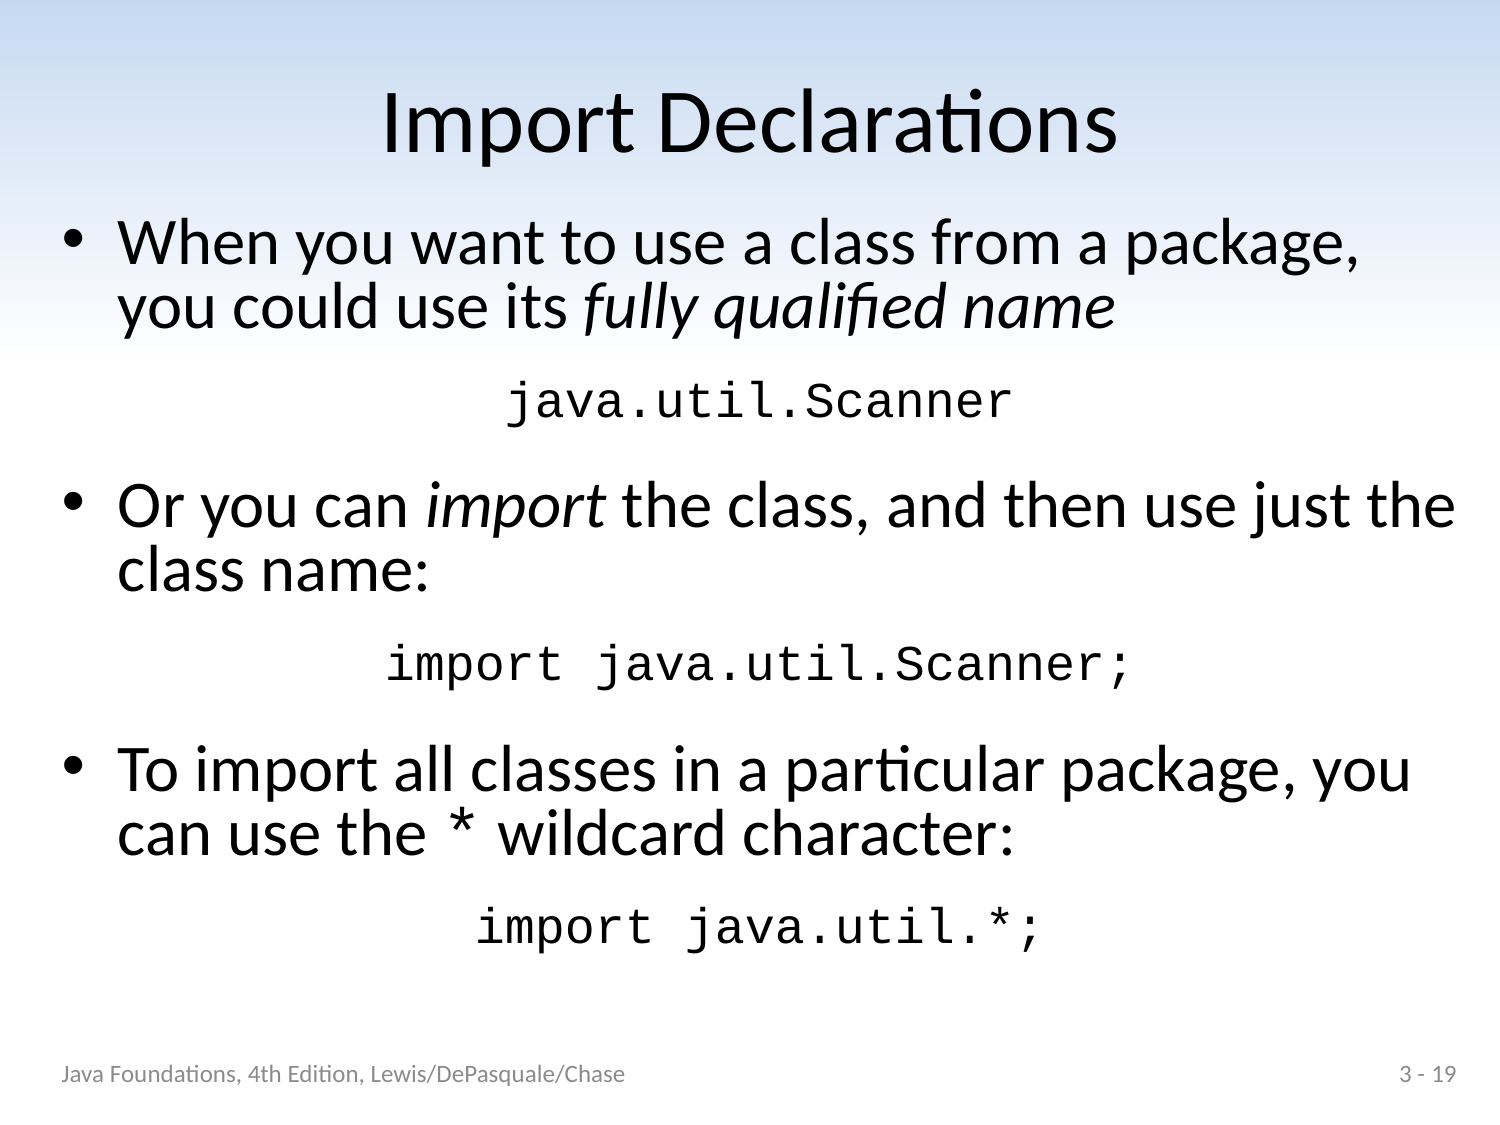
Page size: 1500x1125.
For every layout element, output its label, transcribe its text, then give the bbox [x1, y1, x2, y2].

slide_number 3 - 19 [1121, 1042, 1472, 1103]
list When you want to use a class from a package, you could use its fully qualified name java.util.Scanner Or you can import the class, and then use just the class name: import java.util.Scanner; To import all classes in a particular package, you can use the * wildcard character: import java.util.*; [46, 205, 1473, 1043]
title Import Declarations [28, 45, 1473, 186]
footer Java Foundations, 4th Edition, Lewis/DePasquale/Chase [46, 1042, 1121, 1103]
